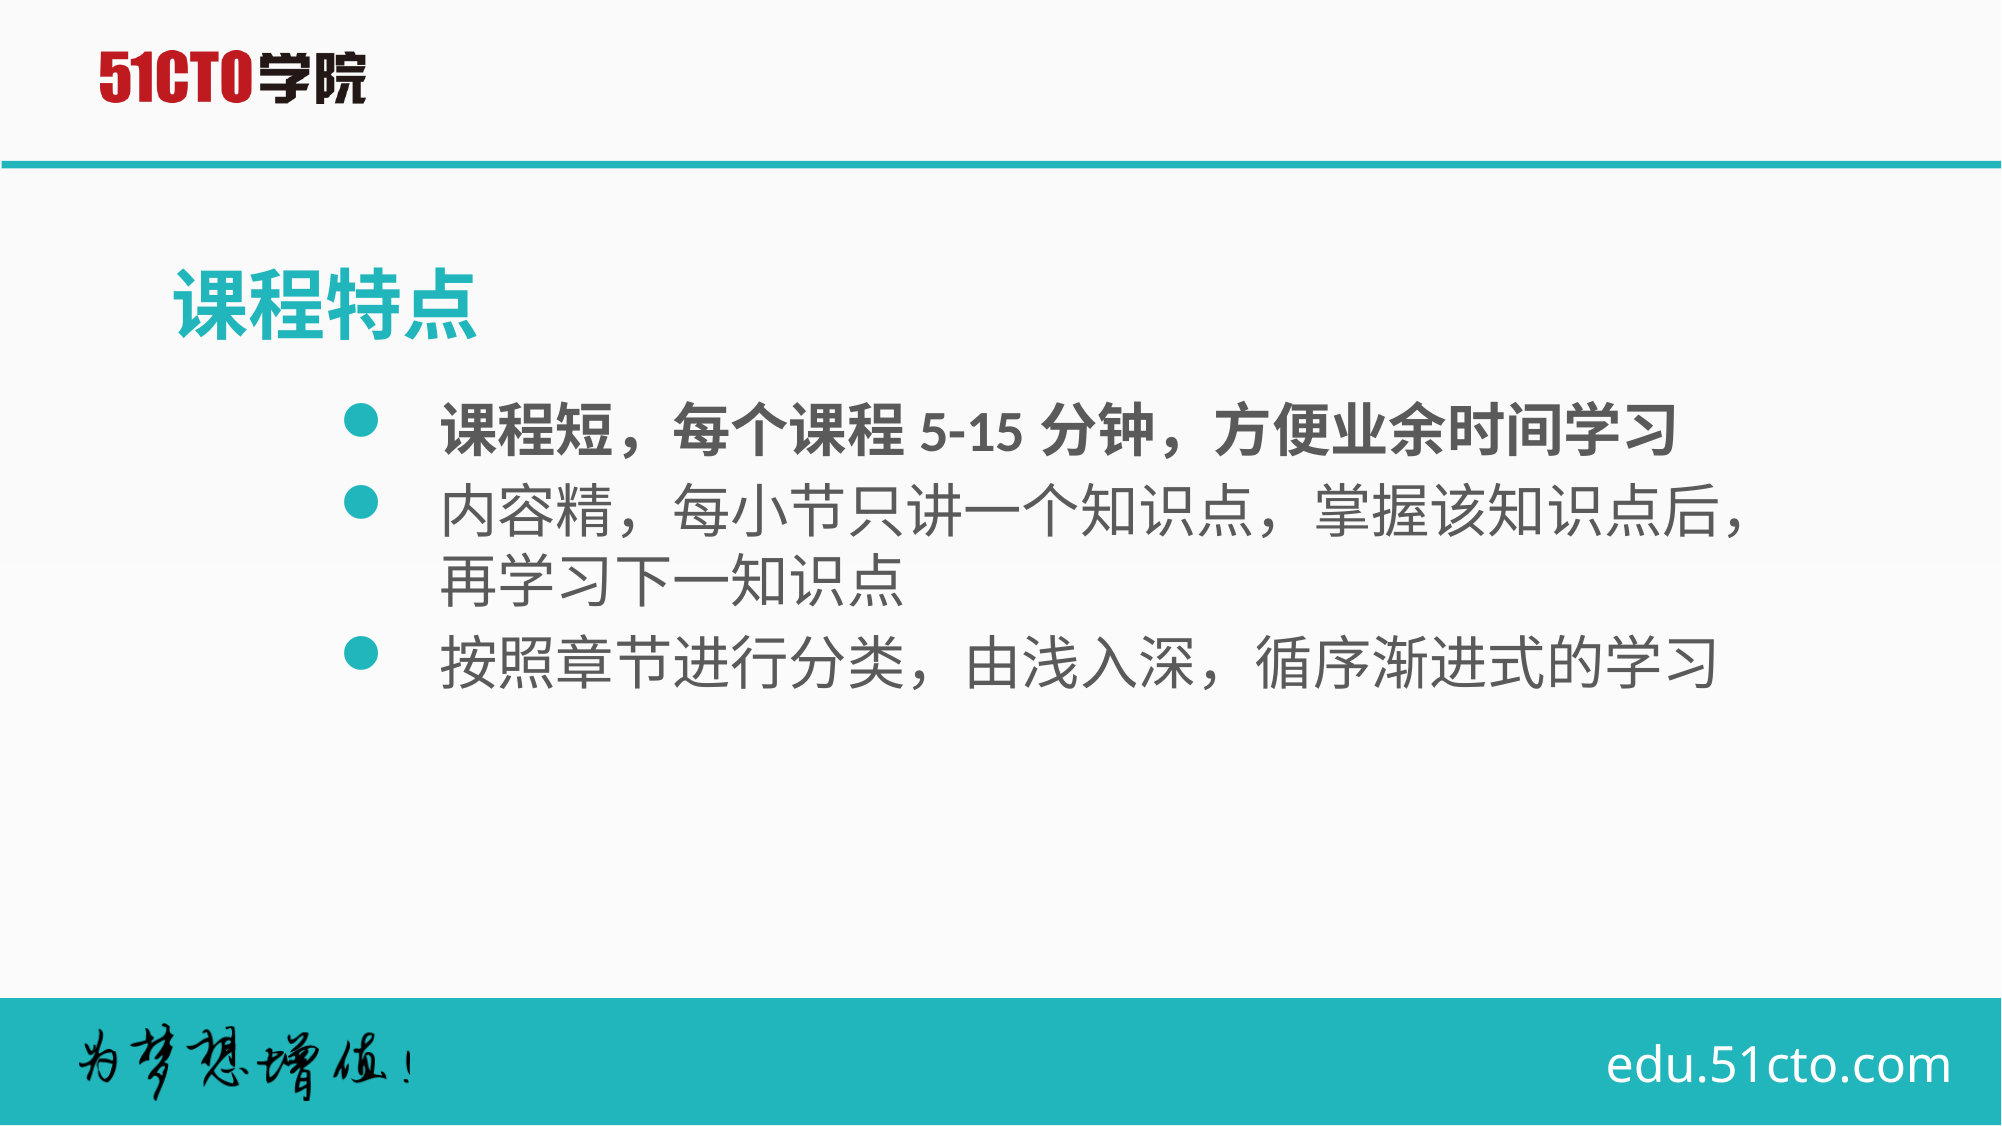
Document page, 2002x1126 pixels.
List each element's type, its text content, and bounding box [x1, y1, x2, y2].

title 课程特点 [156, 243, 1831, 362]
picture [79, 1023, 410, 1101]
list 课程短，每个课程5-15分钟，方便业余时间学习 内容精，每小节只讲一个知识点，掌握该知识点后，再学习下一知识点 按照章节进行分类，由浅入深，循序渐进式的学习 [161, 385, 1828, 870]
picture [100, 50, 366, 104]
